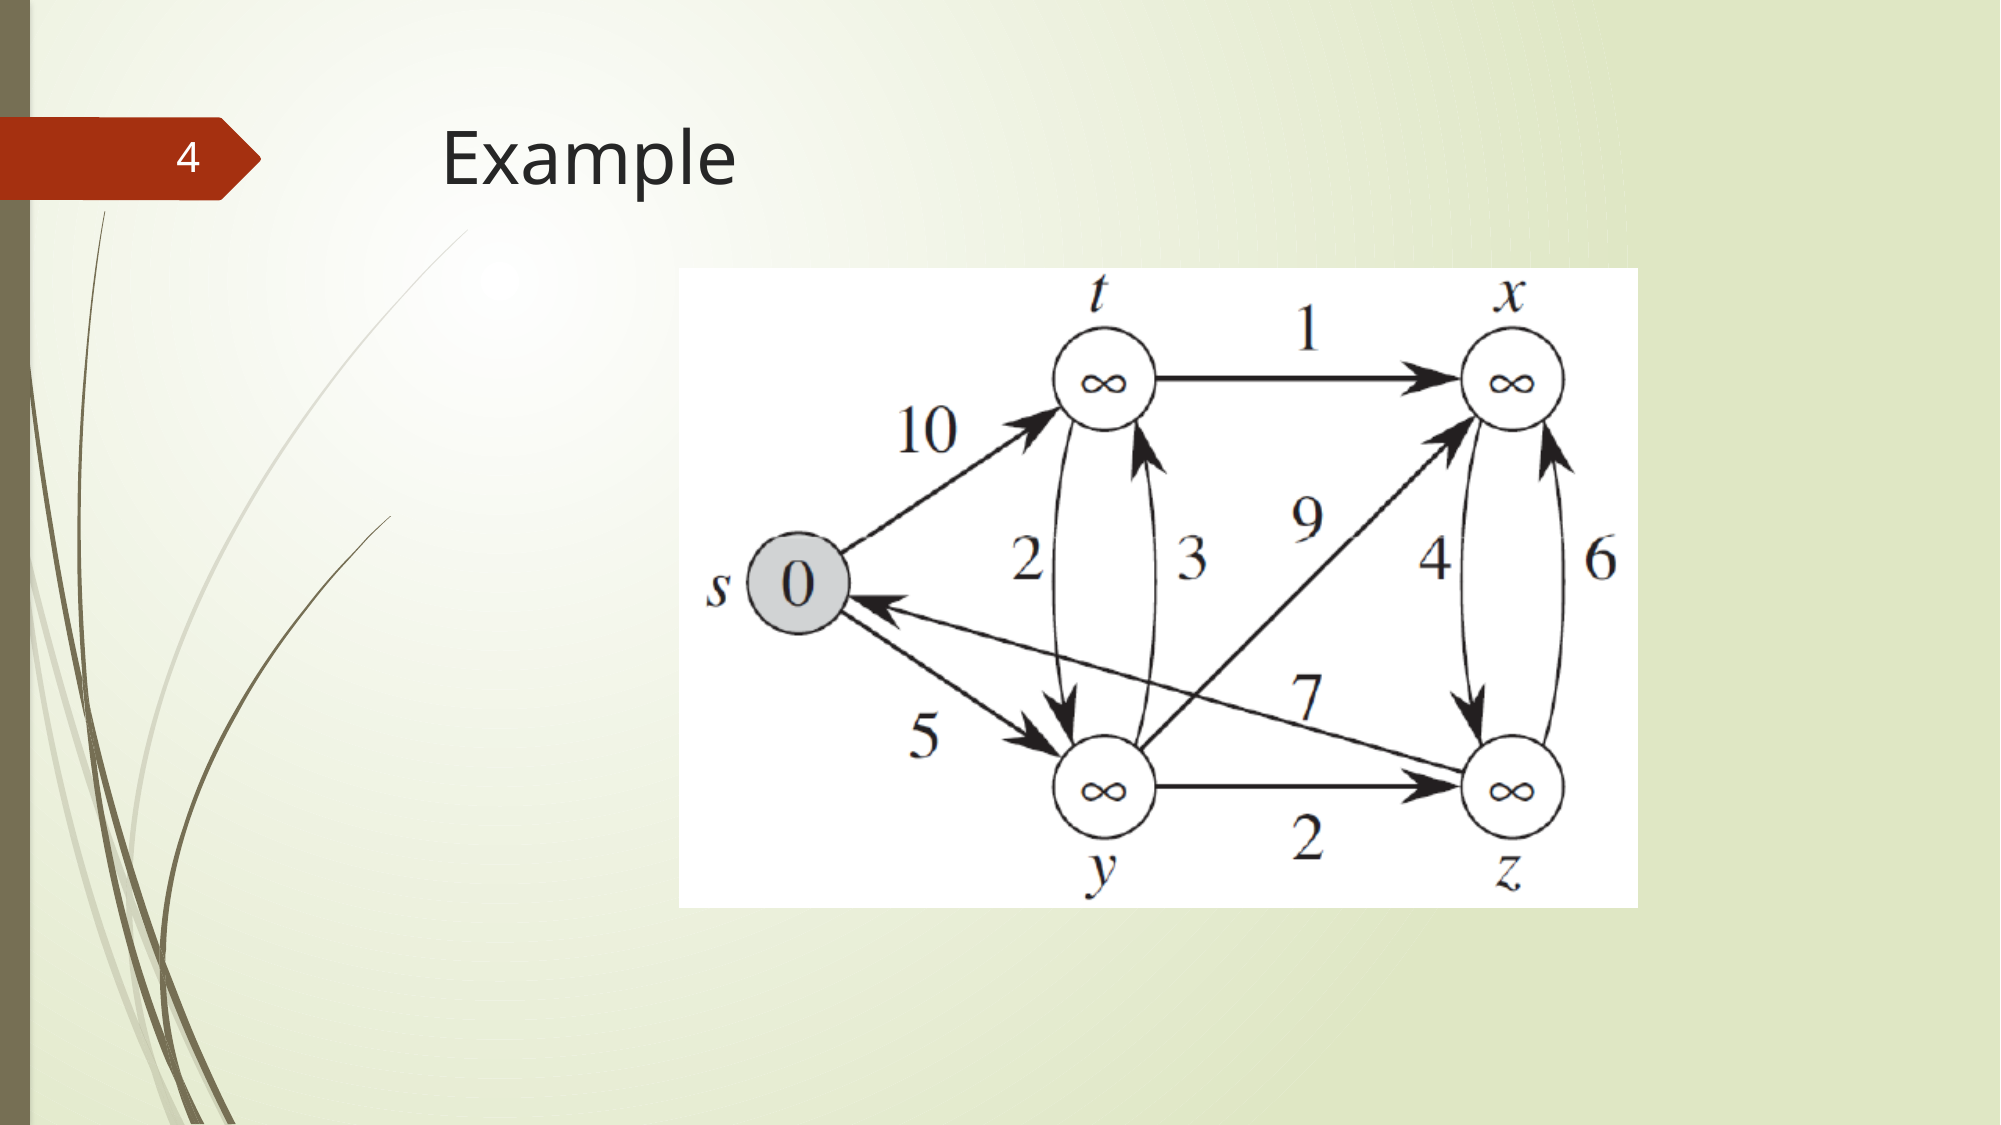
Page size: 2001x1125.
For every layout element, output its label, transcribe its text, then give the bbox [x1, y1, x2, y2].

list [679, 268, 1638, 908]
title Example [425, 102, 1888, 207]
slide_number 4 [87, 129, 216, 190]
